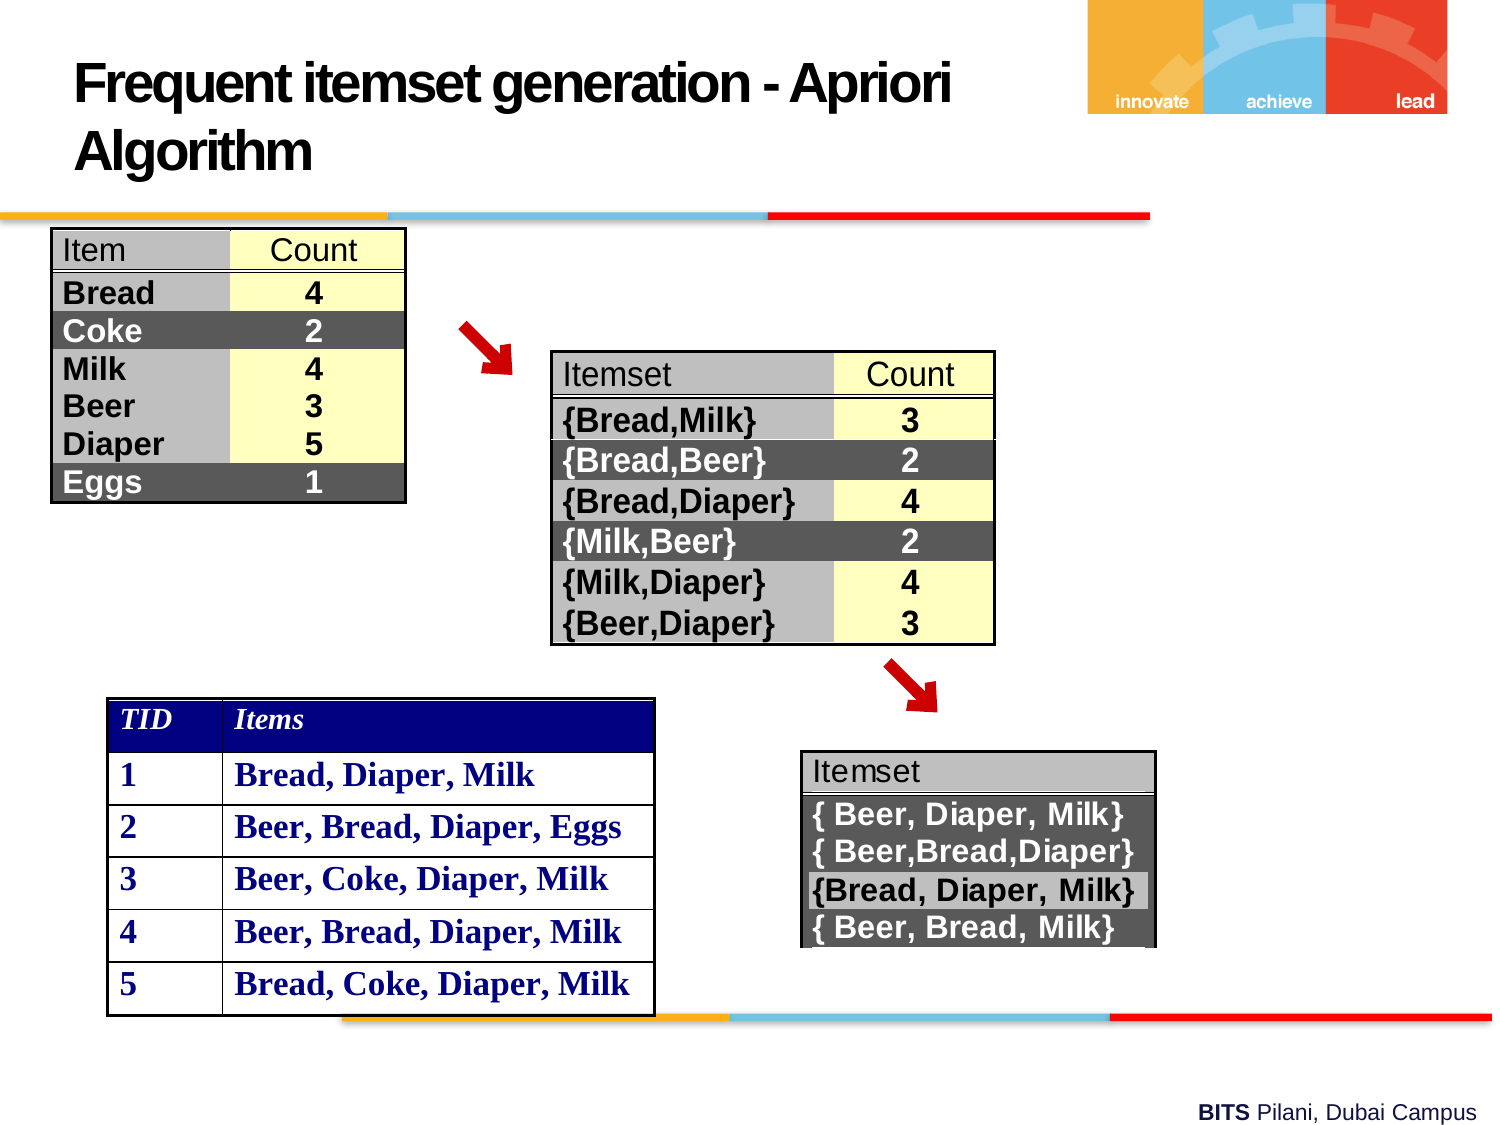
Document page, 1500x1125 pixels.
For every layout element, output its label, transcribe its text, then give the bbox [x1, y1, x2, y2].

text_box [90, 697, 672, 1046]
picture [1087, 0, 1448, 114]
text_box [49, 227, 423, 633]
text_box [462, 324, 513, 376]
text_box [925, 708, 938, 713]
title Frequent itemset generation - Apriori Algorithm [58, 36, 1096, 191]
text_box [799, 749, 1308, 998]
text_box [549, 349, 1097, 700]
